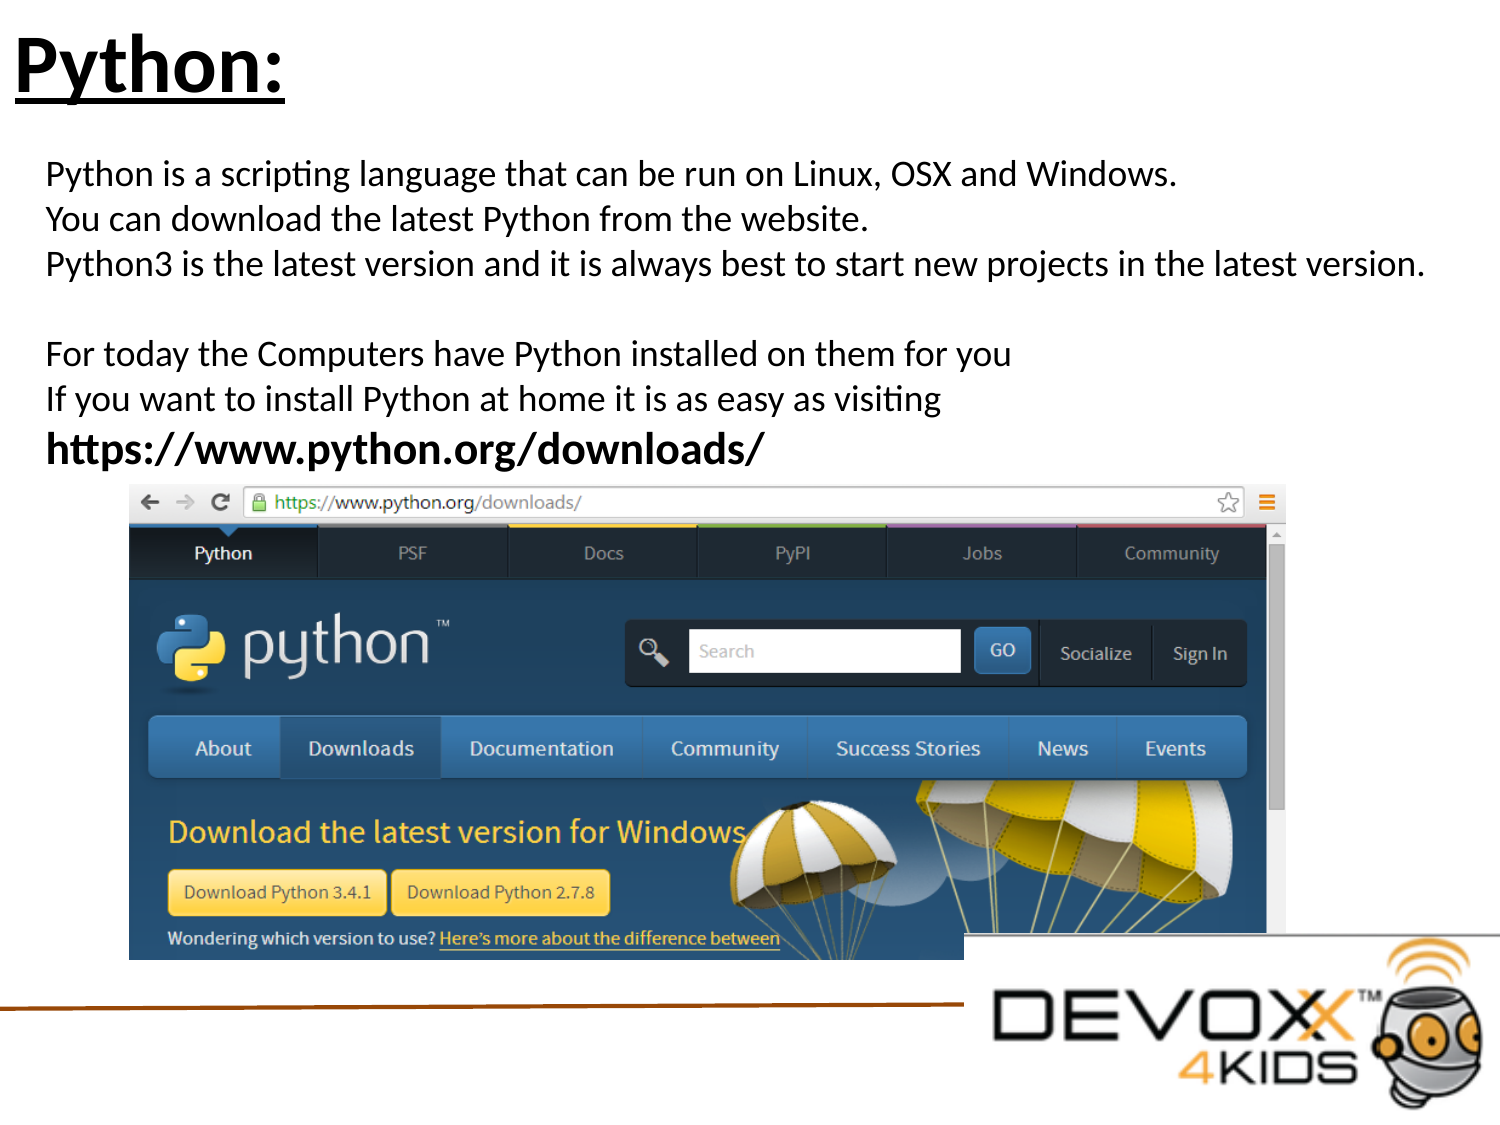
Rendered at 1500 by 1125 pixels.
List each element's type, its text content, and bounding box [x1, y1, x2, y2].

text_box Python: [0, 2, 1323, 117]
picture [129, 483, 1500, 1125]
text_box Python is a scripting language that can be run on Linux, OSX and Windows. You can download the latest Python from the website. Python3 is the latest version and it is always best to start new projects in the latest version. For today the Computers have Python installed on them for you If you want to install Python at home it is as easy as visiting https://www.python.org/downloads/ [30, 141, 1443, 527]
